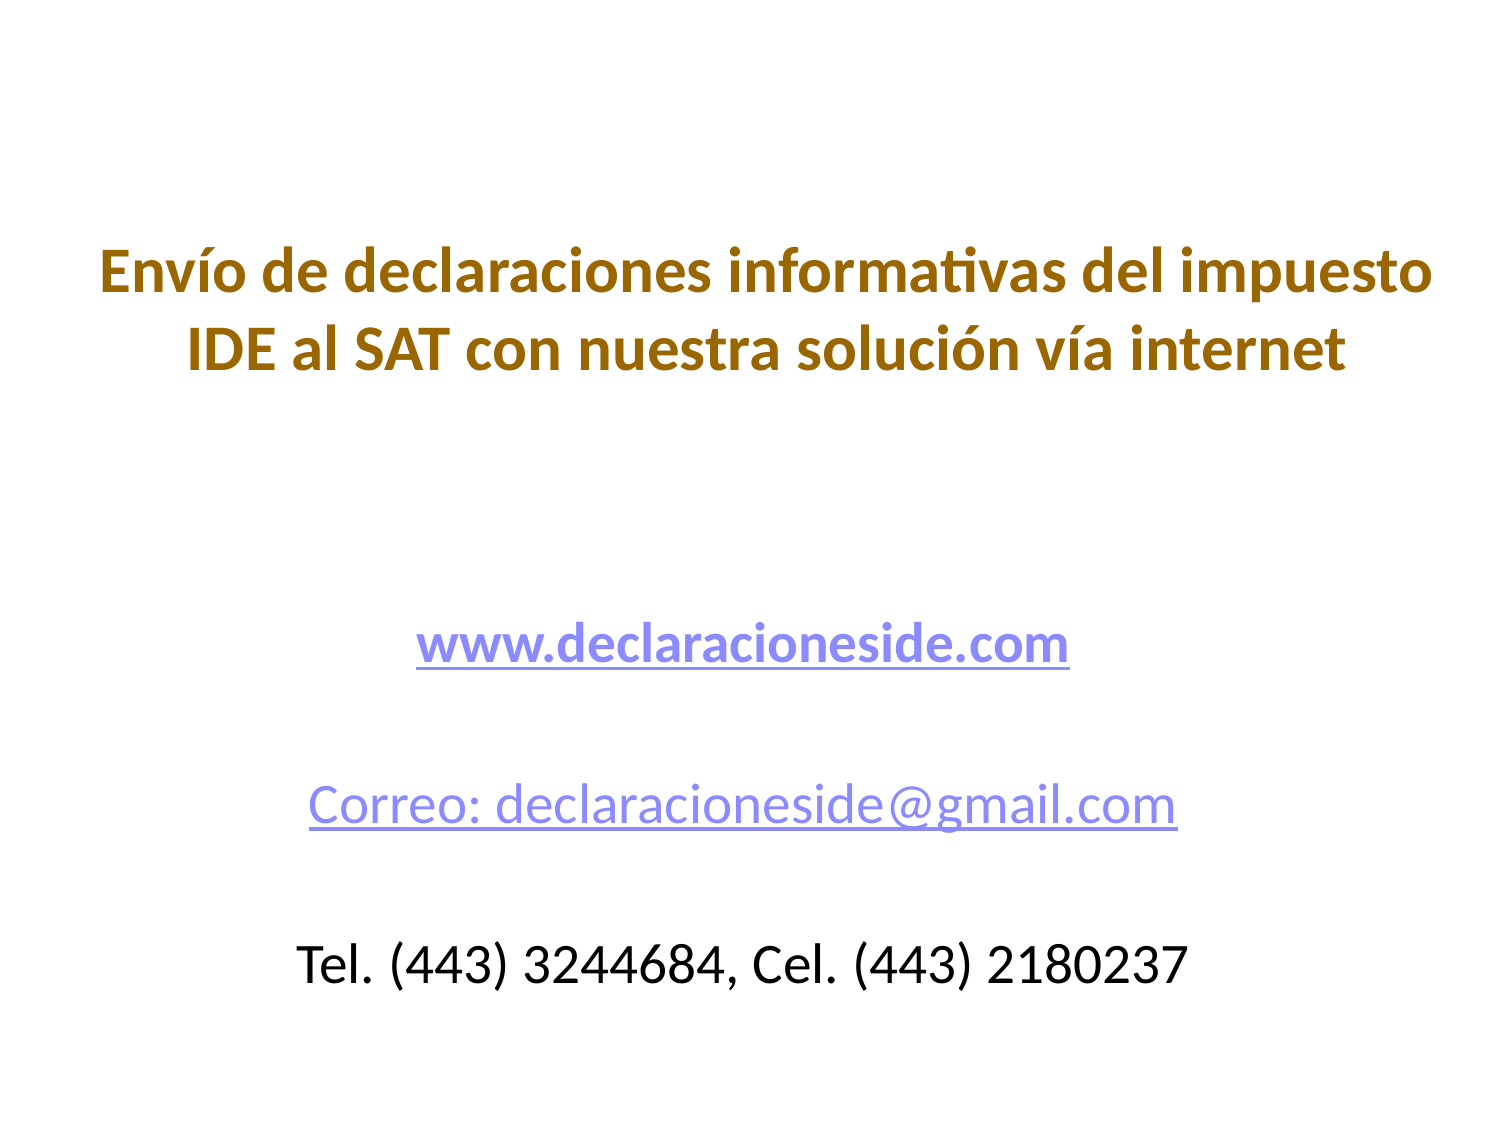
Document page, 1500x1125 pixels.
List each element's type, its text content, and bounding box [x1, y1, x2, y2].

subtitle www.declaracioneside.com Correo: declaracioneside@gmail.com Tel. (443) 3244684, Cel. (443) 2180237 [218, 597, 1269, 1012]
title Envío de declaraciones informativas del impuesto IDE al SAT con nuestra solución vía internet [76, 184, 1459, 426]
